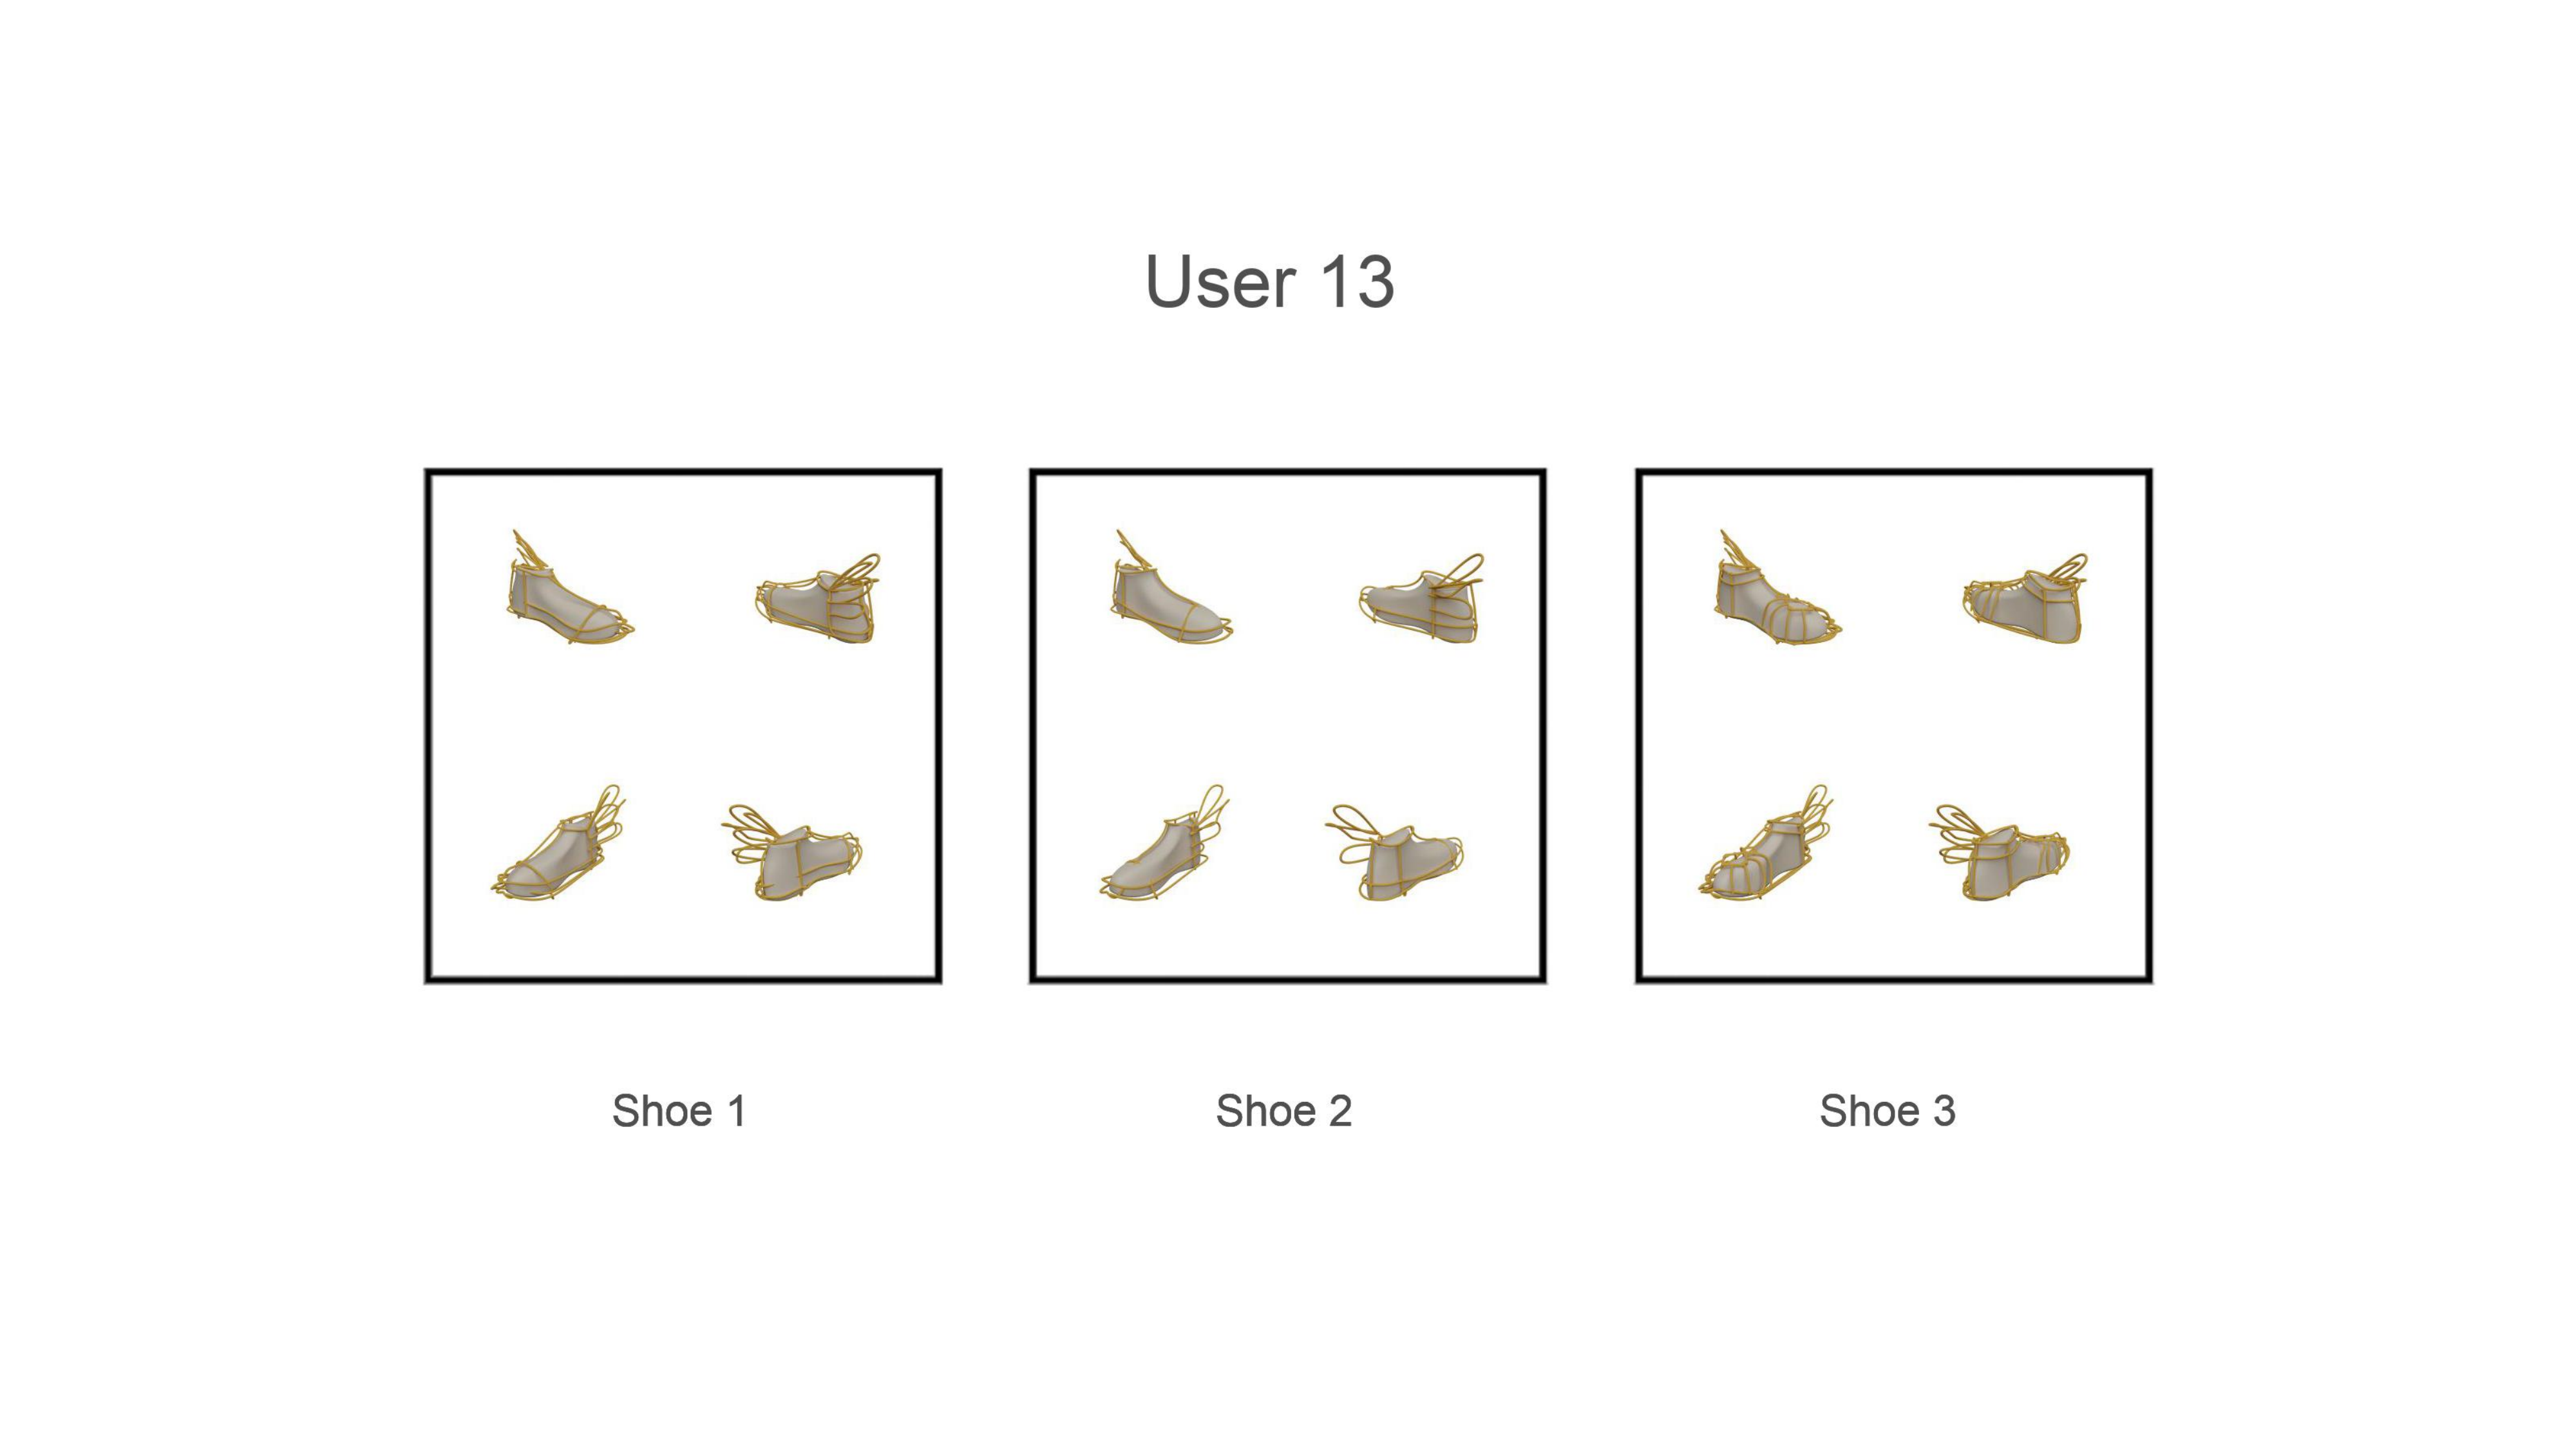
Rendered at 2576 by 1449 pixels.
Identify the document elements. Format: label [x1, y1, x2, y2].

picture [321, 0, 2255, 1449]
